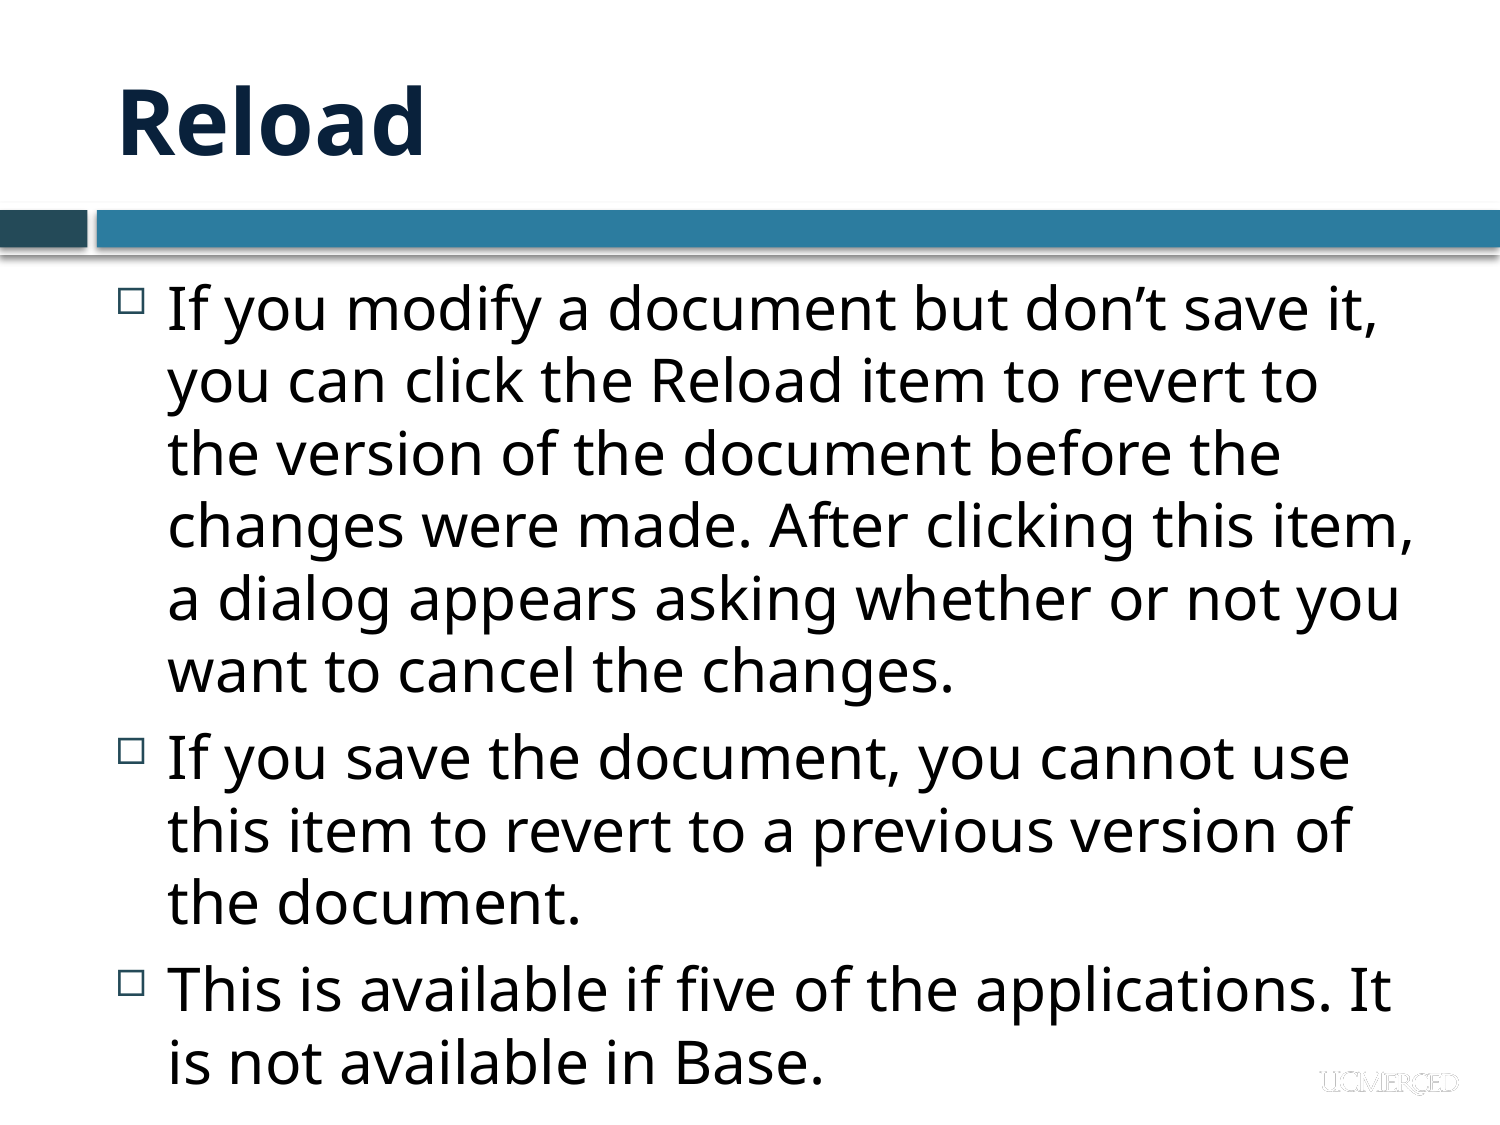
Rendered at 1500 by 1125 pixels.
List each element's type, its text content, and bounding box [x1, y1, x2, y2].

title Reload [100, 37, 1438, 200]
list If you modify a document but don’t save it, you can click the Reload item to revert to the version of the document before the changes were made. After clicking this item, a dialog appears asking whether or not you want to cancel the changes. If you save the document, you cannot use this item to revert to a previous version of the document. This is available if five of the applications. It is not available in Base. [100, 262, 1438, 1000]
